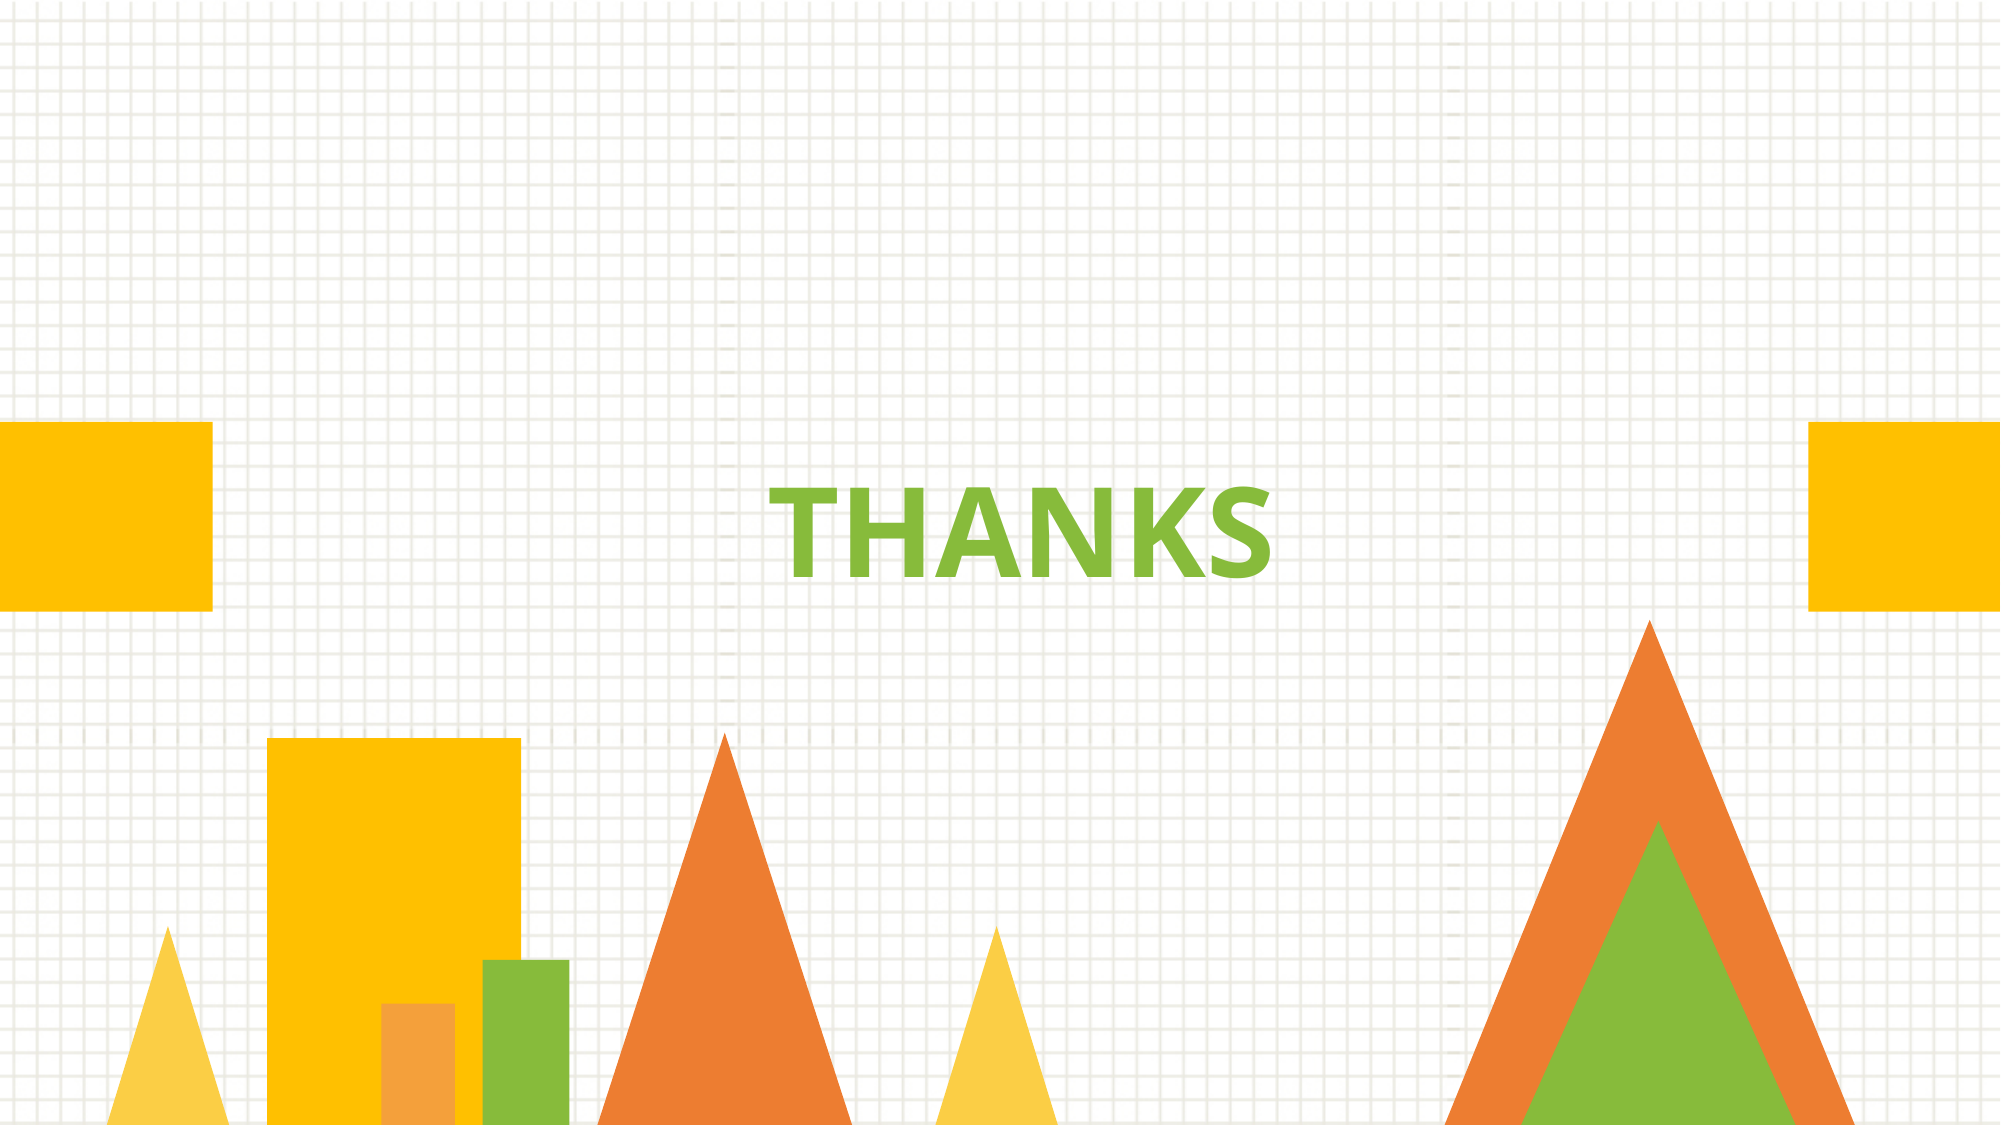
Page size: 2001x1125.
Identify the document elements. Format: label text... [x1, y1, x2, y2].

text_box [0, 421, 213, 612]
text_box [106, 926, 230, 1125]
text_box [1521, 820, 1796, 1125]
text_box [1808, 421, 2000, 444]
picture [0, 0, 2001, 1125]
text_box [482, 959, 570, 1125]
text_box THANKS [21, 444, 2000, 610]
text_box [935, 926, 1058, 1125]
text_box [597, 732, 853, 1125]
text_box [1444, 619, 1855, 1125]
text_box [267, 738, 522, 1125]
text_box [381, 1003, 455, 1125]
